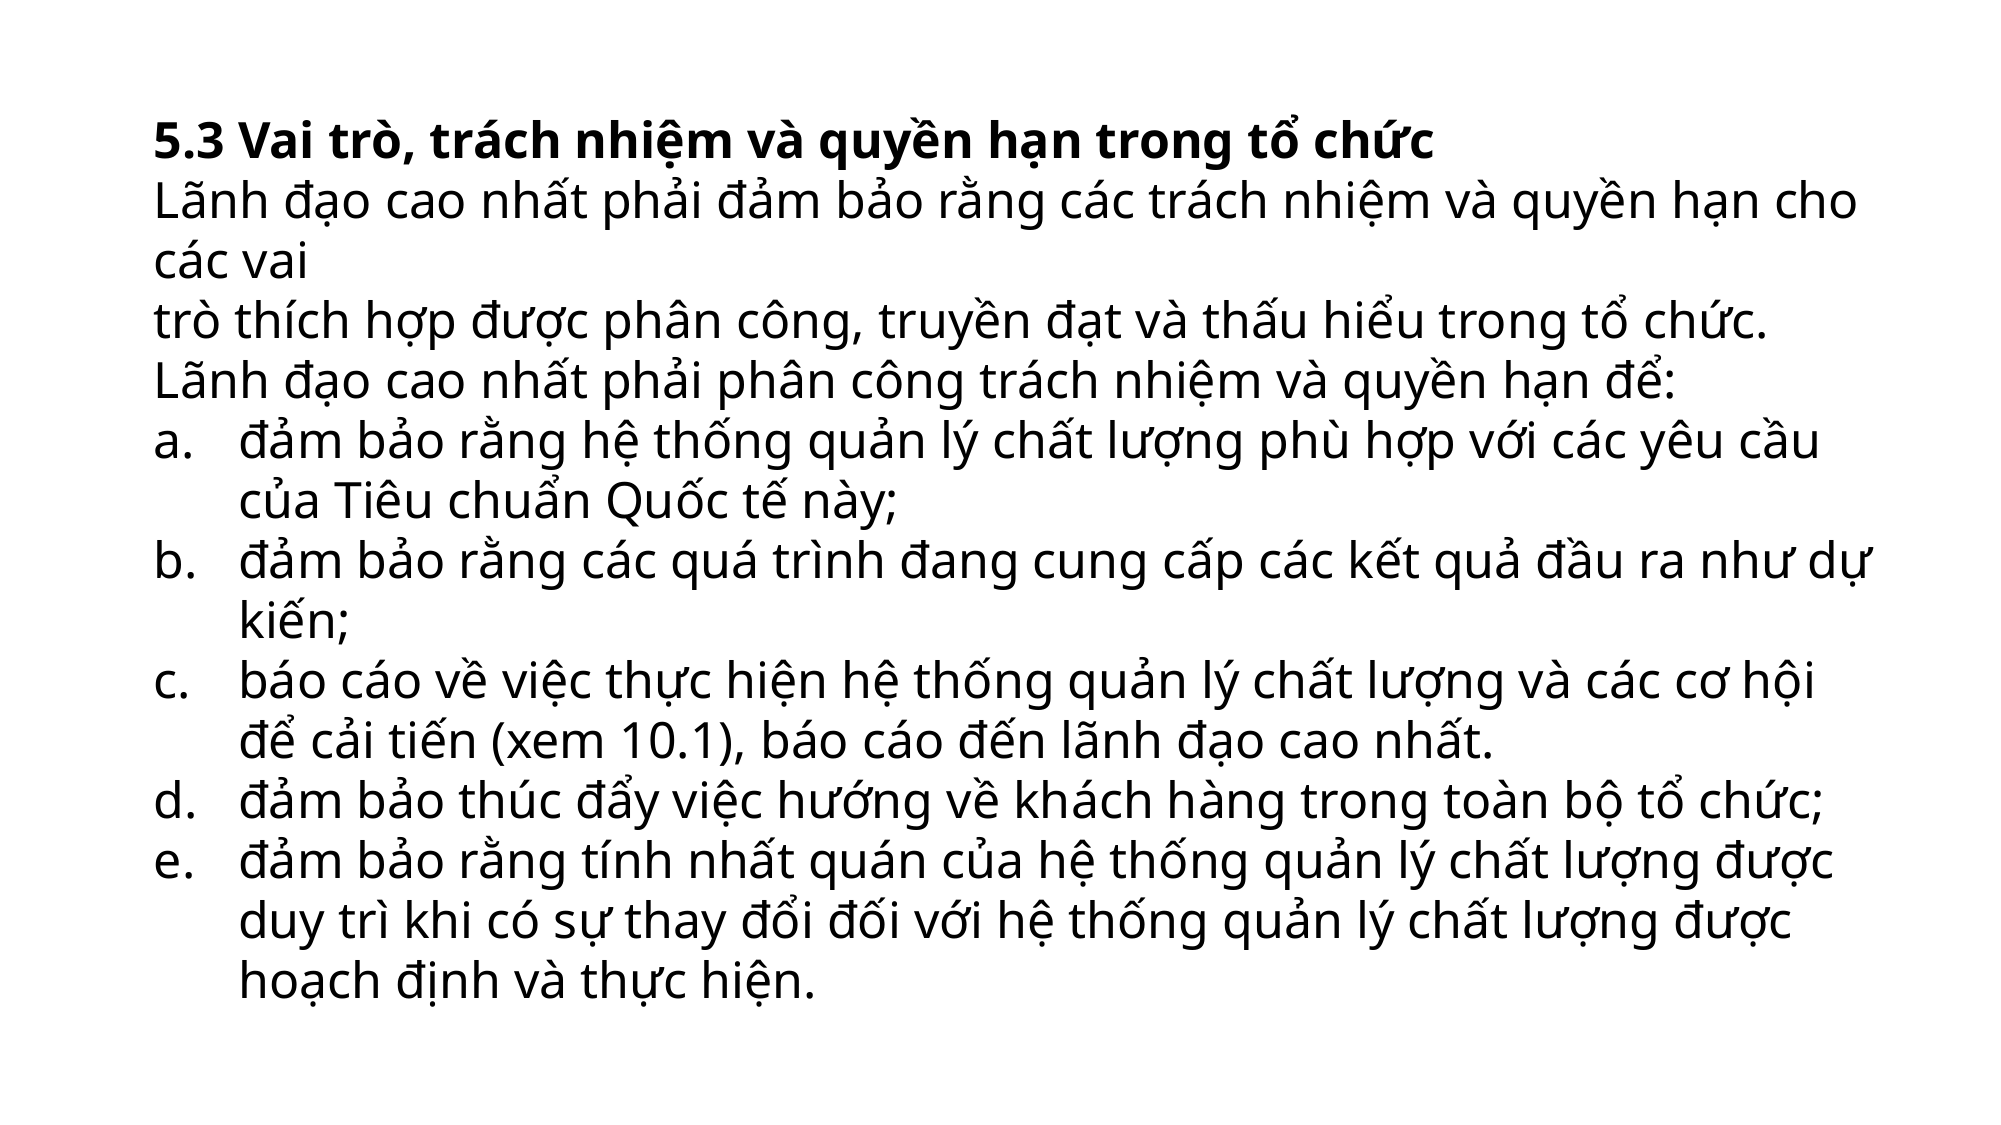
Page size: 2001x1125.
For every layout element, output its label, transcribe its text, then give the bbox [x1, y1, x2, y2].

text_box 5.3 Vai trò, trách nhiệm và quyền hạn trong tổ chức Lãnh đạo cao nhất phải đảm bảo rằng các trách nhiệm và quyền hạn cho các vai trò thích hợp được phân công, truyền đạt và thấu hiểu trong tổ chức. Lãnh đạo cao nhất phải phân công trách nhiệm và quyền hạn để: đảm bảo rằng hệ thống quản lý chất lượng phù hợp với các yêu cầu của Tiêu chuẩn Quốc tế này; đảm bảo rằng các quá trình đang cung cấp các kết quả đầu ra như dự kiến; báo cáo về việc thực hiện hệ thống quản lý chất lượng và các cơ hội để cải tiến (xem 10.1), báo cáo đến lãnh đạo cao nhất. đảm bảo thúc đẩy việc hướng về khách hàng trong toàn bộ tổ chức; đảm bảo rằng tính nhất quán của hệ thống quản lý chất lượng được duy trì khi có sự thay đổi đối với hệ thống quản lý chất lượng được hoạch định và thực hiện. [139, 101, 1901, 1017]
